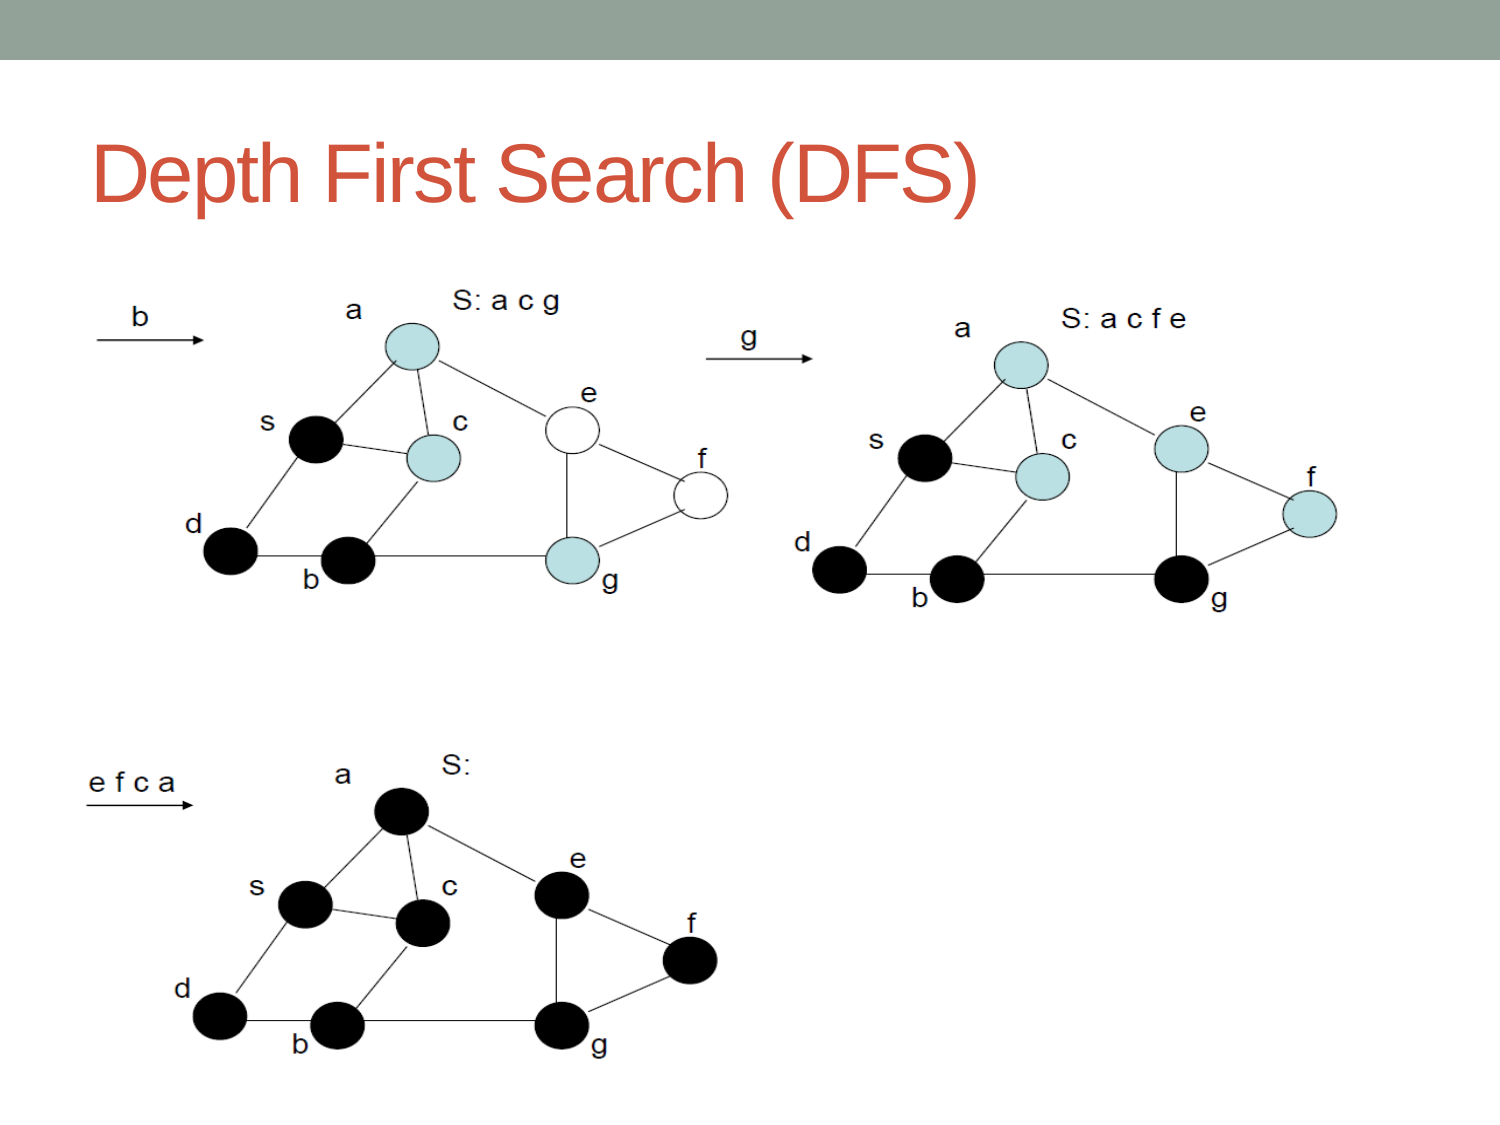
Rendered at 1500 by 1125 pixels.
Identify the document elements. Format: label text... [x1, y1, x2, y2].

picture [74, 262, 1346, 1083]
title Depth First Search (DFS) [75, 87, 1425, 250]
